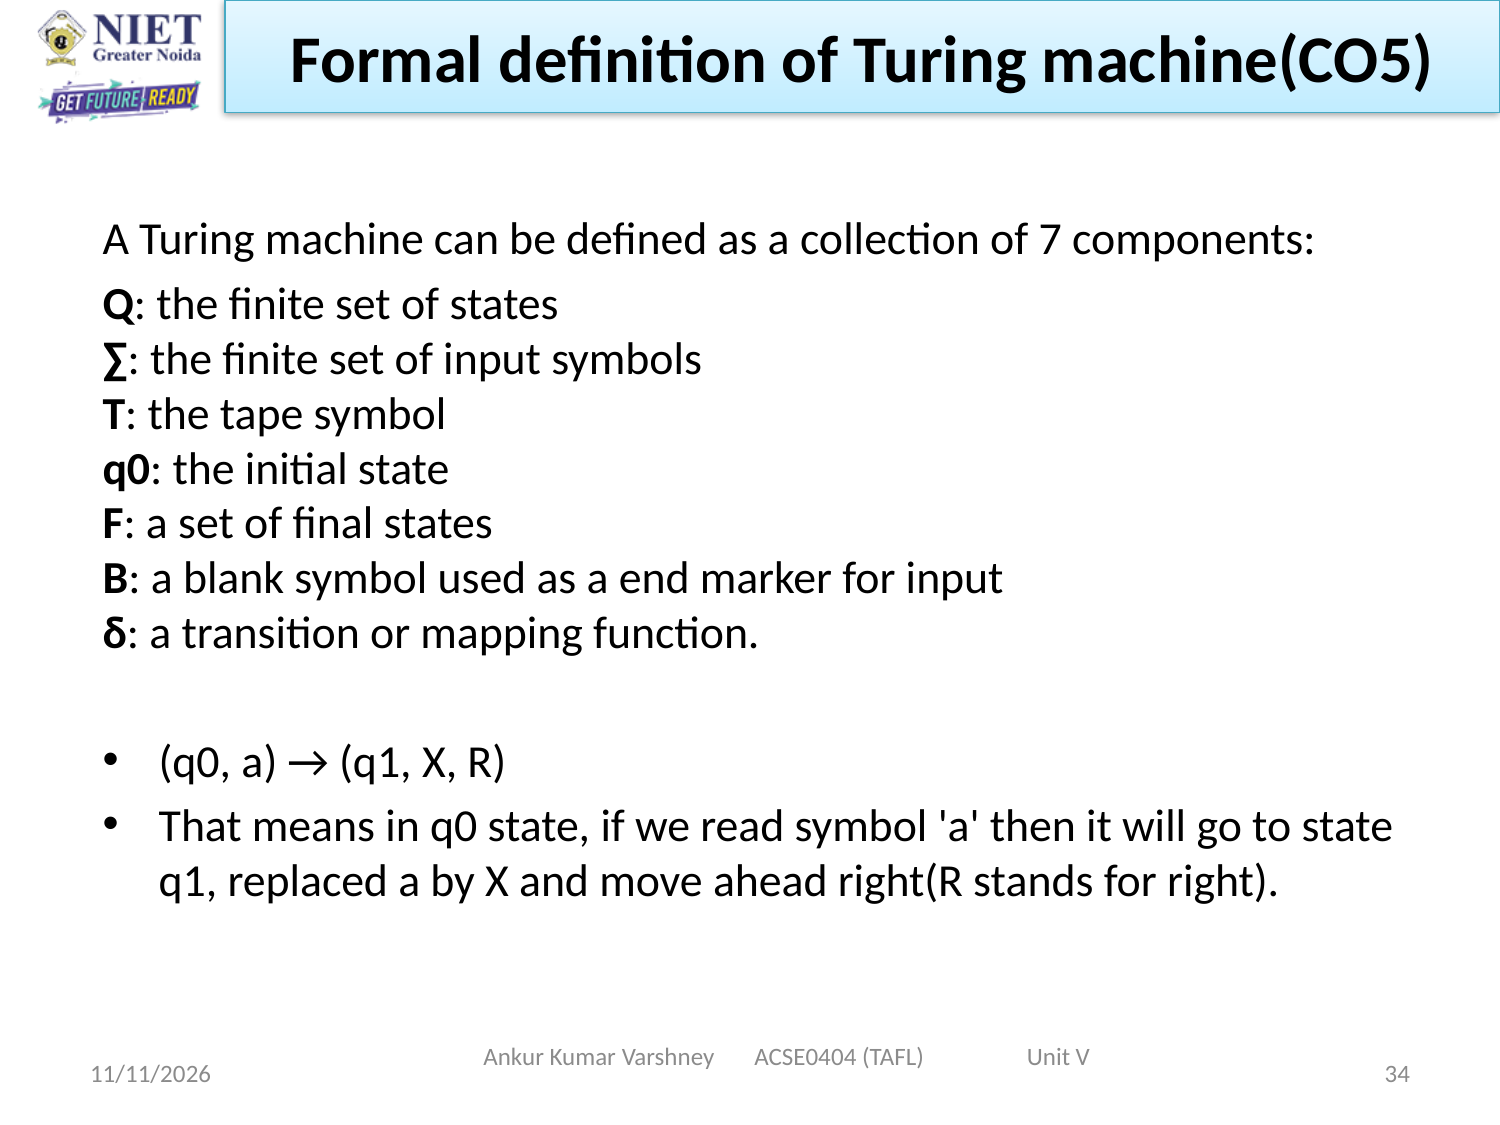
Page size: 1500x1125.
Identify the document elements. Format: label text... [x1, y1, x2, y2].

picture [0, 0, 238, 135]
list A Turing machine can be defined as a collection of 7 components: Q: the finite set of states ∑: the finite set of input symbols T: the tape symbol q0: the initial state F: a set of final states B: a blank symbol used as a end marker for input δ: a transition or mapping function. (q0, a) → (q1, X, R) That means in q0 state, if we read symbol 'a' then it will go to state q1, replaced a by X and move ahead right(R stands for right). [87, 137, 1438, 963]
slide_number 34 [1074, 1042, 1425, 1103]
footer Ankur Kumar Varshney ACSE0404 (TAFL) Unit V [375, 1025, 1200, 1085]
text_box Formal definition of Turing machine(CO5) [238, 0, 1500, 113]
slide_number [75, 1042, 425, 1103]
